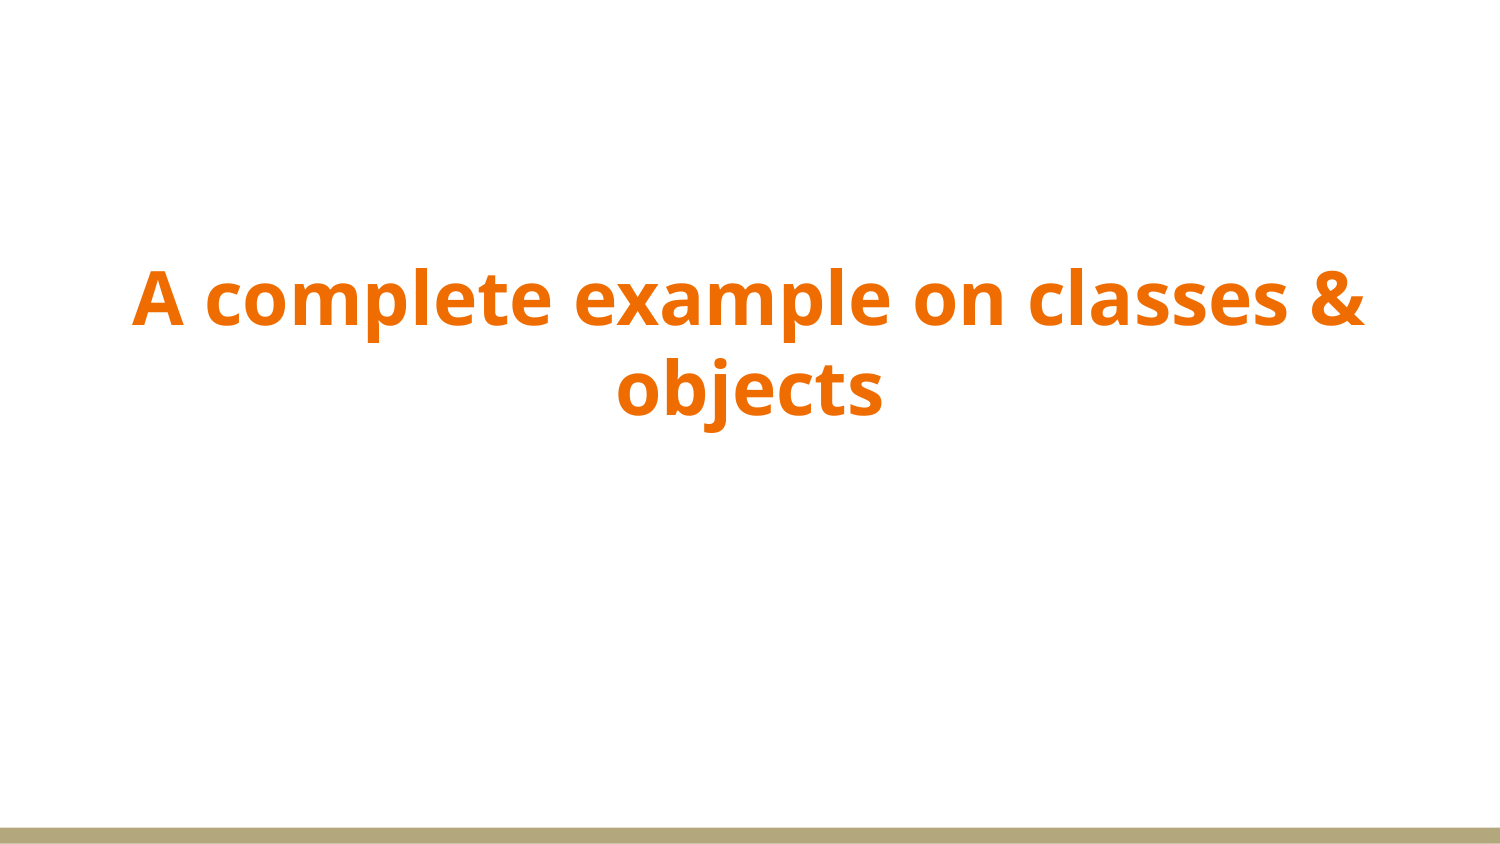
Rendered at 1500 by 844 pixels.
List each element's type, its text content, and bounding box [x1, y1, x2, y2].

title A complete example on classes & objects [51, 214, 1449, 467]
